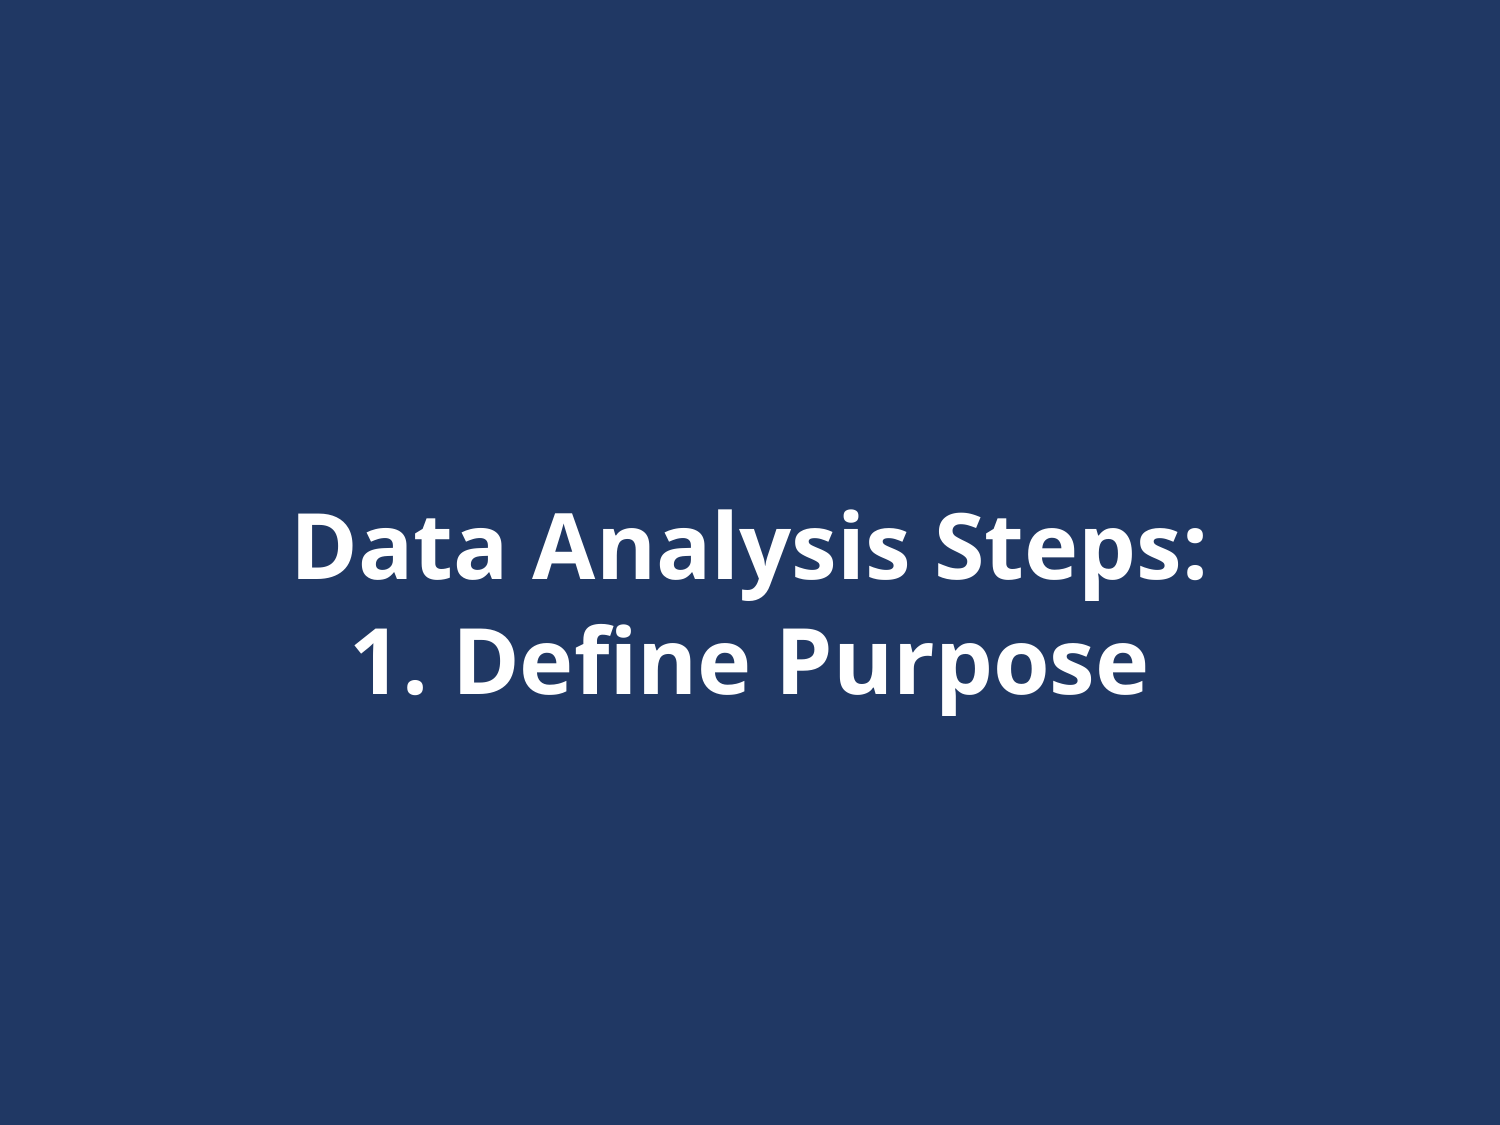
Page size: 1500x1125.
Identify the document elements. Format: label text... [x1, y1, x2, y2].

list Data Analysis Steps: 1. Define Purpose [103, 299, 1397, 1014]
